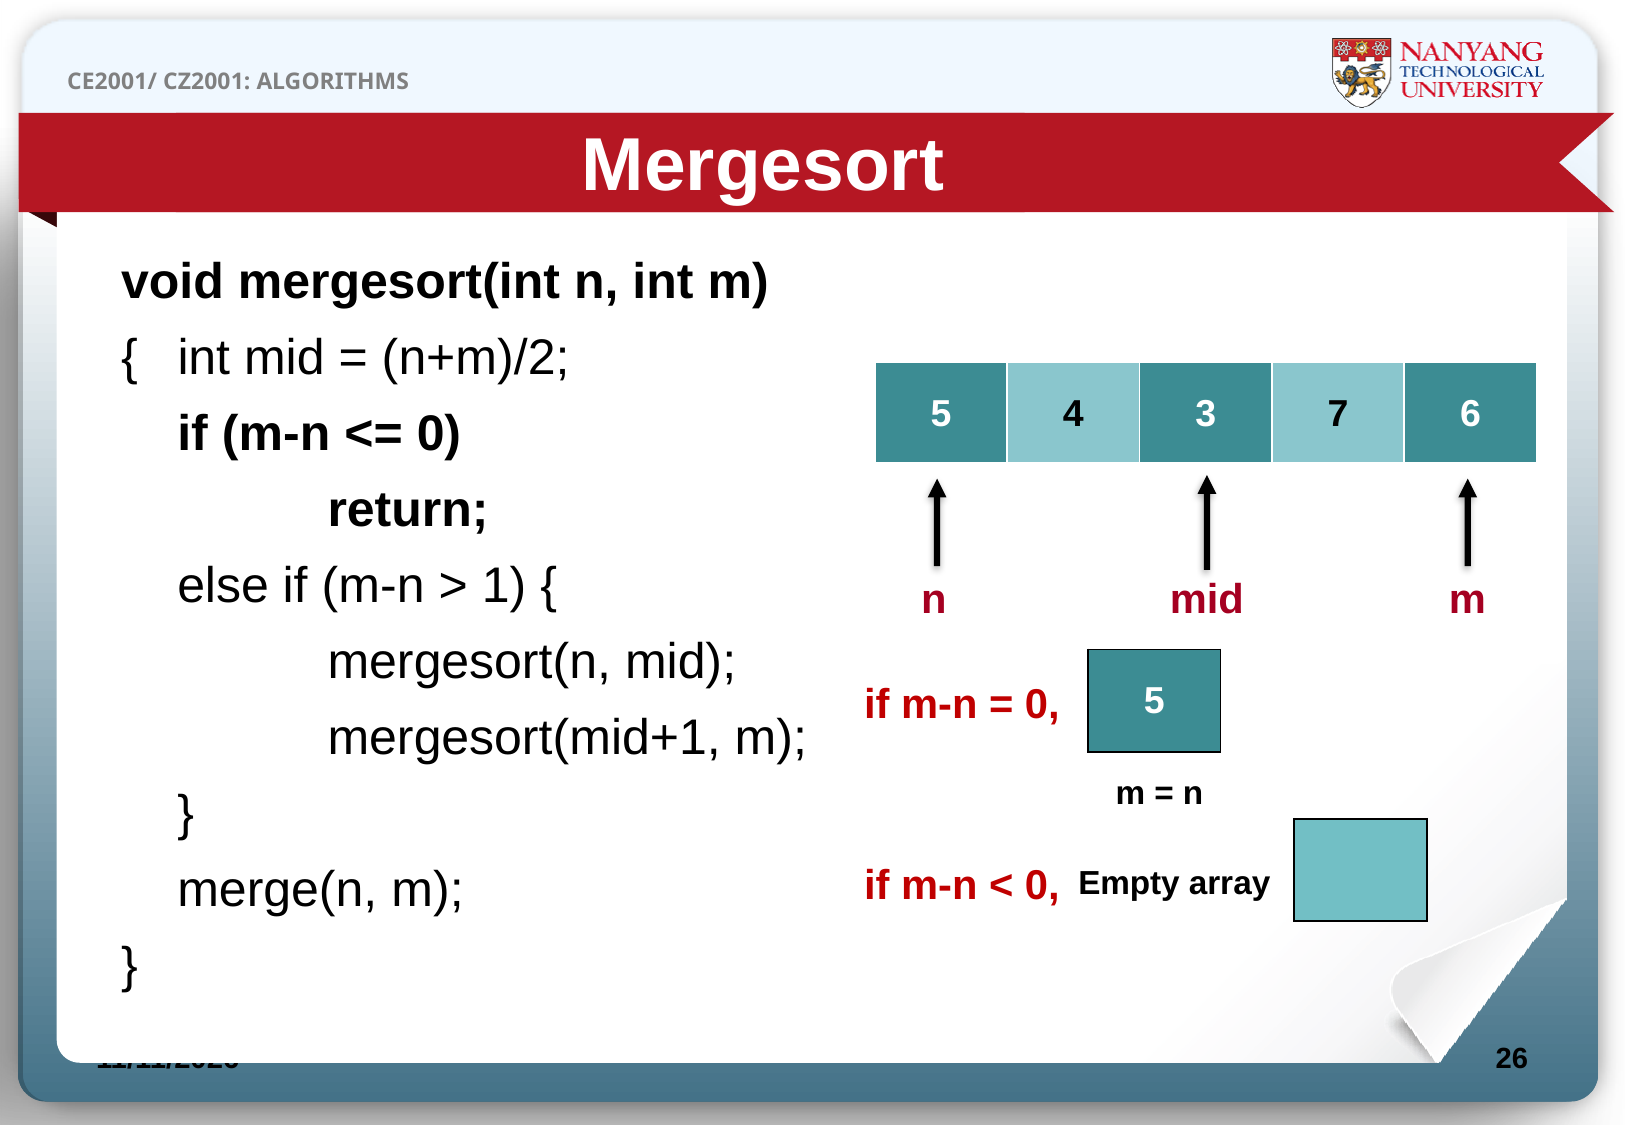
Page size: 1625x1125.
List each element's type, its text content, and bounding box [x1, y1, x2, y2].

text_box [927, 478, 947, 567]
list Mergesort [60, 119, 1467, 201]
text_box Empty array [1087, 846, 1286, 909]
text_box n [906, 554, 962, 630]
table_header 3 [1140, 363, 1271, 462]
text_box if m-n < 0, [837, 840, 1087, 916]
text_box m = n [1100, 755, 1219, 819]
table_header 5 [1089, 650, 1220, 751]
table_header 4 [1008, 363, 1139, 462]
text_box m [1433, 554, 1502, 630]
text_box if m-n = 0, [837, 659, 1087, 735]
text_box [1154, 474, 1260, 626]
table_header 7 [1273, 363, 1403, 462]
table_header 6 [1405, 363, 1536, 462]
table_header 5 [876, 363, 1006, 462]
list void mergesort(int n, int m) { int mid = (n+m)/2; if (m-n <= 0) return; else if (m-n > 1) { mergesort(n, mid); mergesort(mid+1, m); } merge(n, m); } [106, 235, 855, 890]
picture [0, 0, 1625, 1125]
table_header [1295, 820, 1426, 920]
text_box [1458, 478, 1478, 567]
